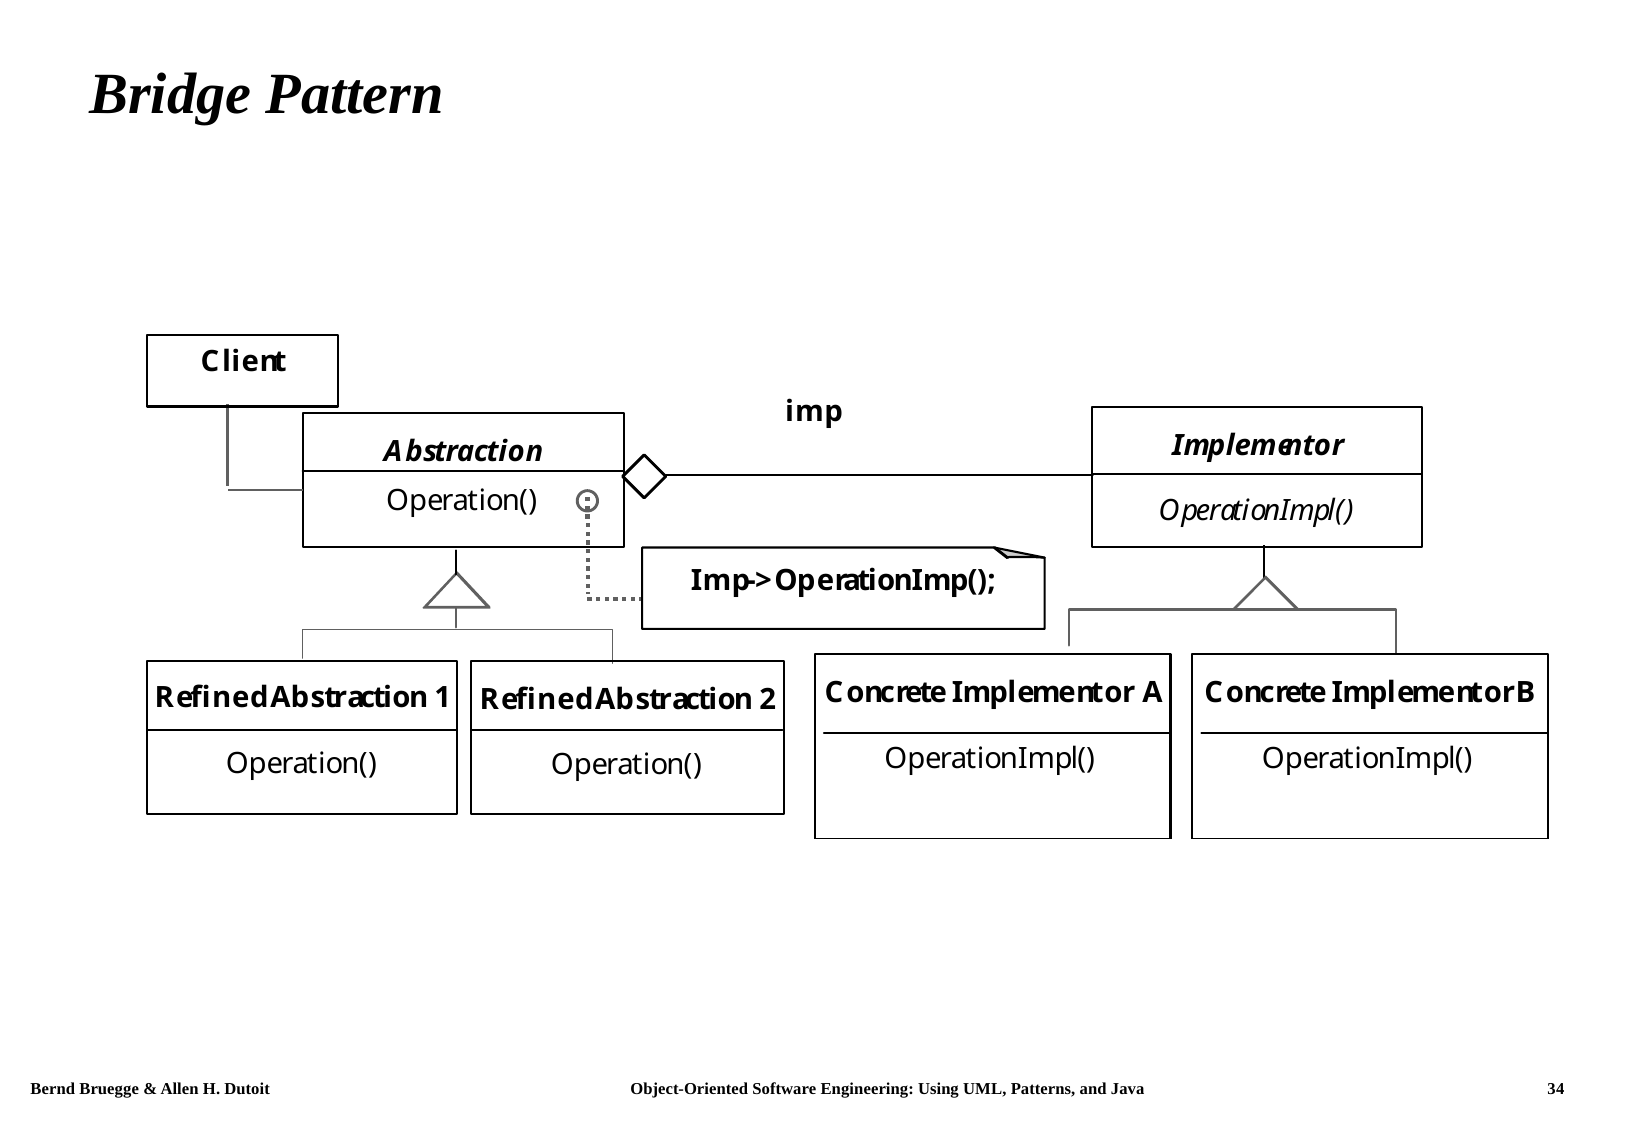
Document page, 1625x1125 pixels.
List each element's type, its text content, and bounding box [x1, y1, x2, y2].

title Bridge Pattern [74, 36, 1523, 153]
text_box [132, 303, 1571, 839]
